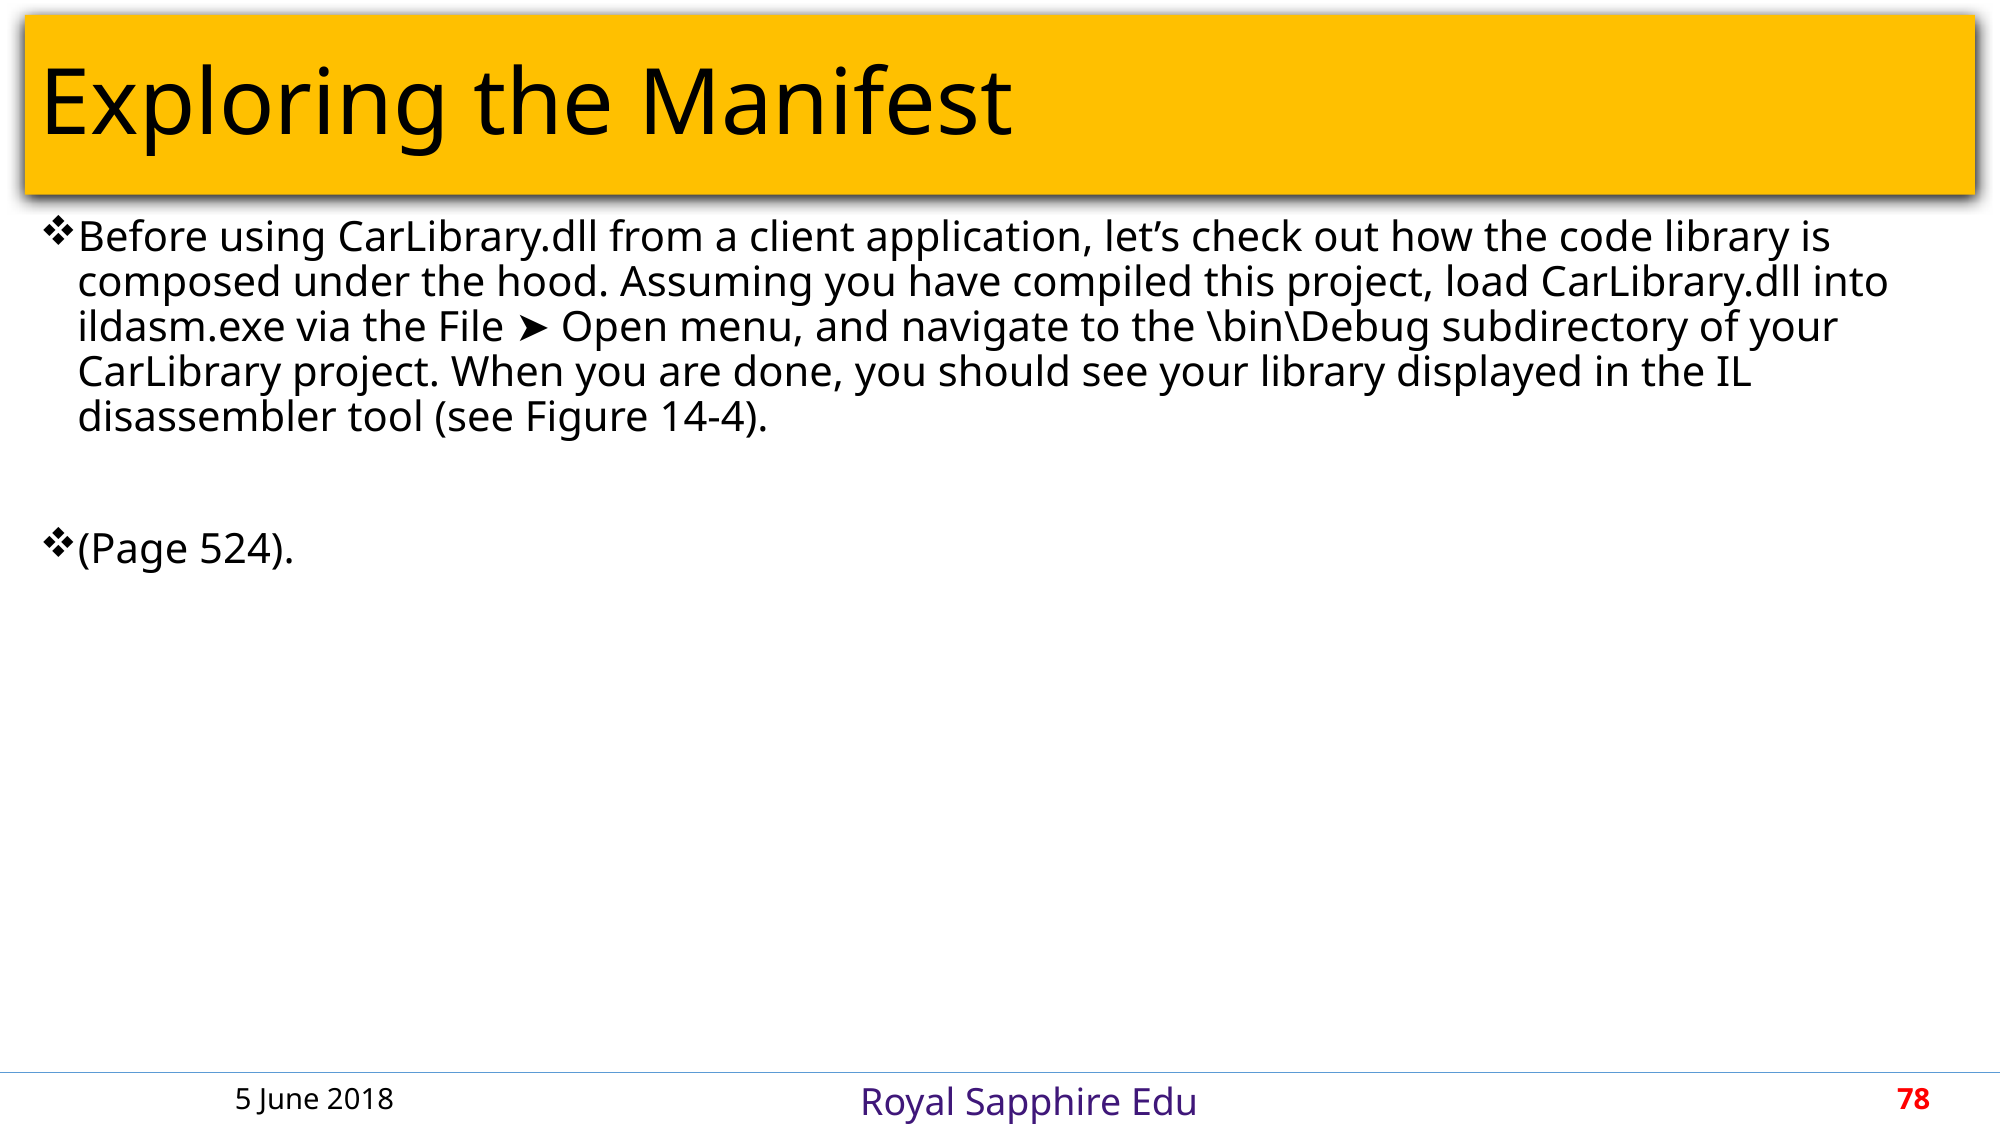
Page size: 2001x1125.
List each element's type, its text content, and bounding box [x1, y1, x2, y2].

list Before using CarLibrary.dll from a client application, let’s check out how the code library is composed under the hood. Assuming you have compiled this project, load CarLibrary.dll into ildasm.exe via the File ➤ Open menu, and navigate to the \bin\Debug subdirectory of your CarLibrary project. When you are done, you should see your library displayed in the IL disassembler tool (see Figure 14-4). (Page 524). [24, 208, 1975, 1063]
slide_number 78 [1495, 1072, 1946, 1115]
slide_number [220, 1072, 671, 1115]
title Exploring the Manifest [24, 14, 1975, 195]
